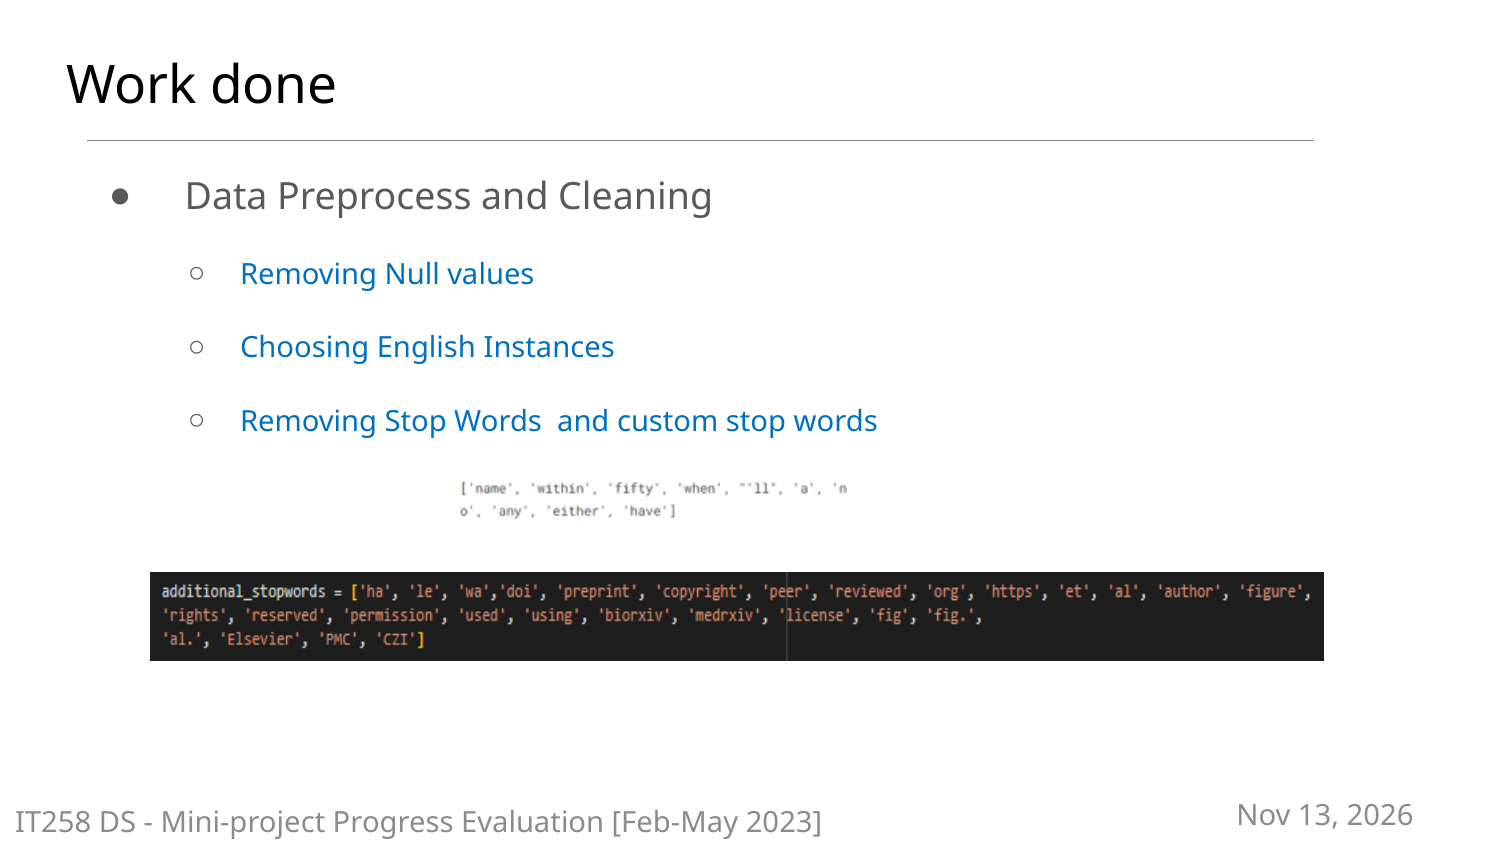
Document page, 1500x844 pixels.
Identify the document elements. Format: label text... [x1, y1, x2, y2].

picture [452, 468, 858, 529]
slide_number 27-Mar-24 [1149, 797, 1500, 835]
title Work done [51, 35, 1449, 130]
picture [149, 572, 1325, 661]
list Data Preprocess and Cleaning Removing Null values Choosing English Instances Removing Stop Words and custom stop words [75, 150, 1425, 758]
footer IT258 DS - Mini-project Progress Evaluation [Feb-May 2023] [0, 797, 963, 844]
